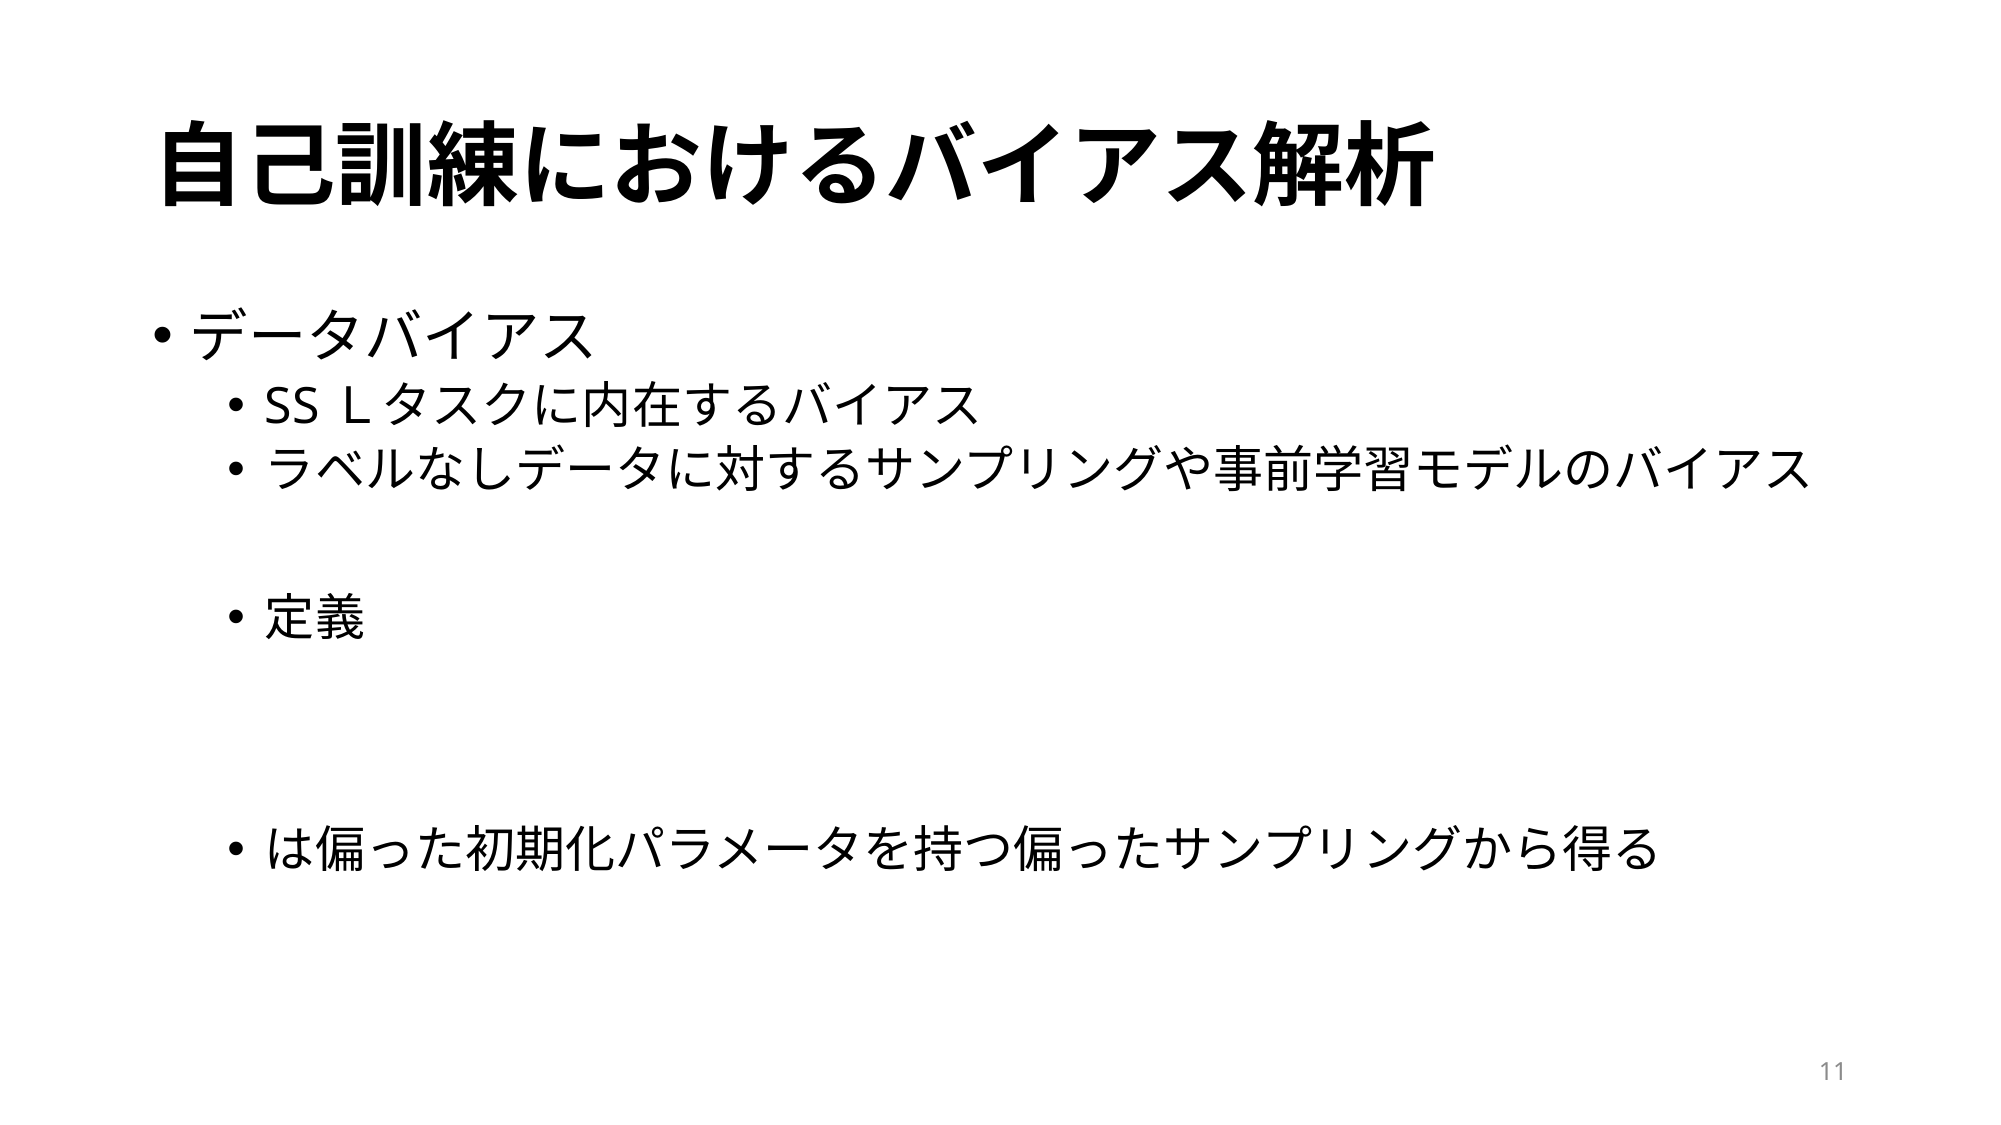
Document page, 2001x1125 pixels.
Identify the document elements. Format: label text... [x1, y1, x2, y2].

title 自己訓練におけるバイアス解析 [137, 59, 1863, 278]
slide_number 11 [1412, 1042, 1863, 1103]
